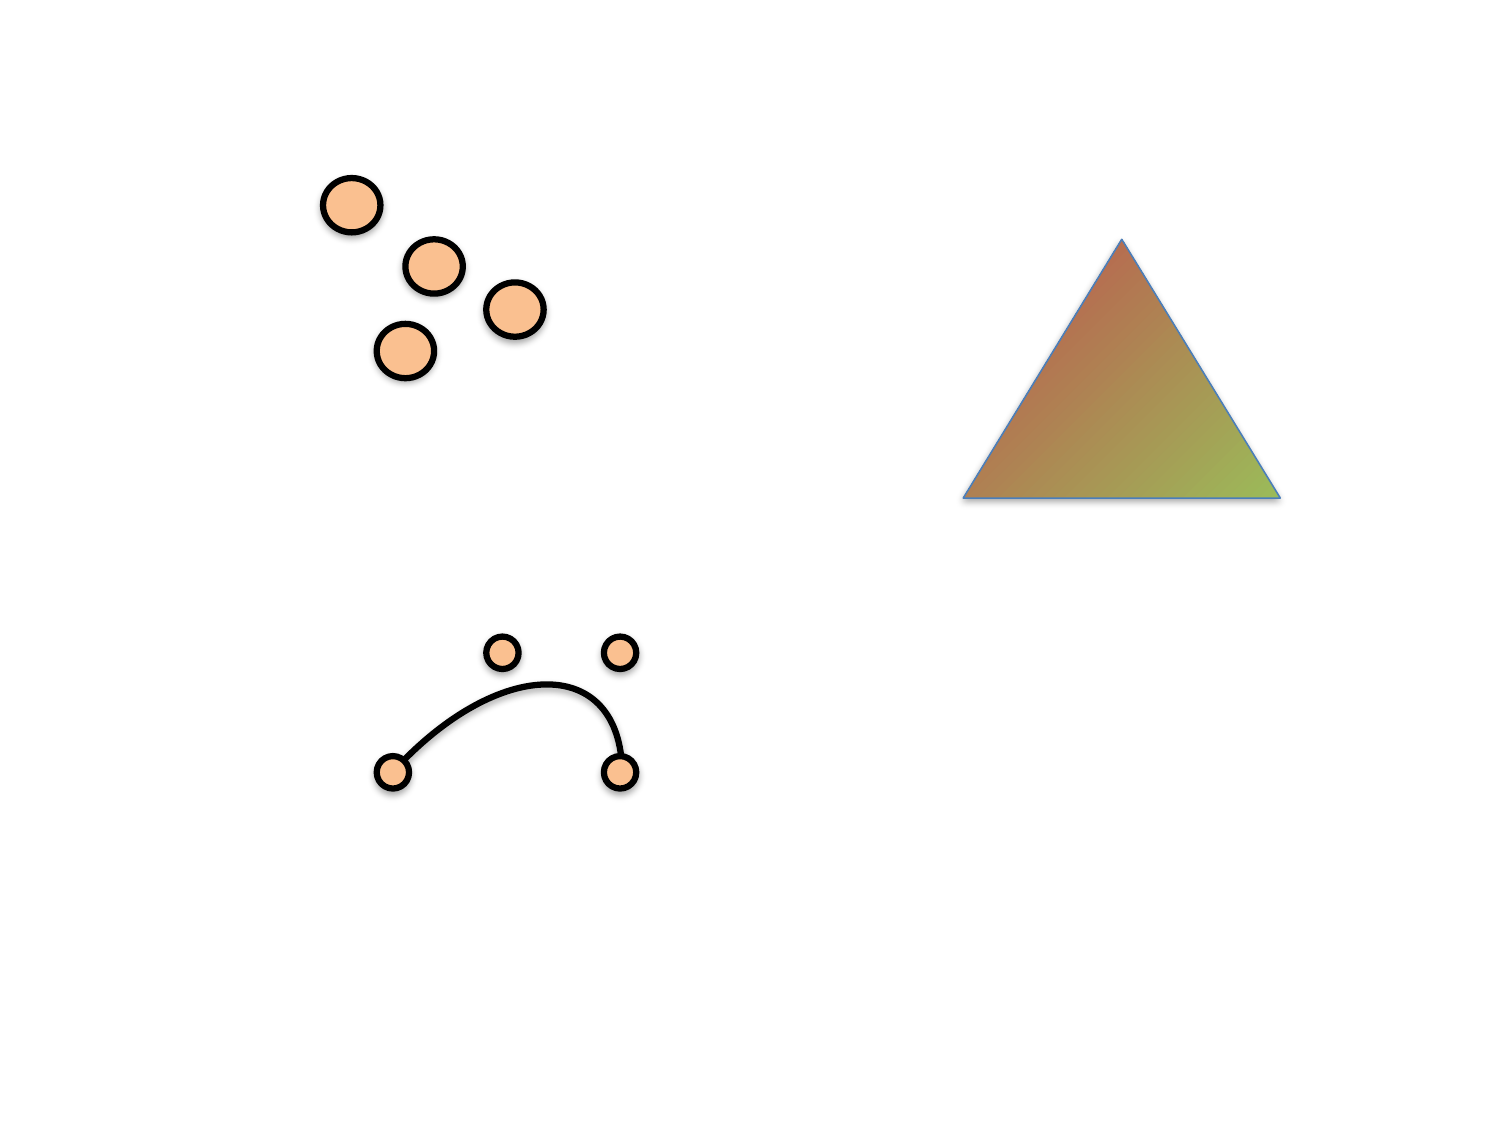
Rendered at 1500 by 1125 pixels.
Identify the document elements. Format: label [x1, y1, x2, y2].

text_box [485, 281, 545, 338]
text_box [485, 635, 520, 670]
text_box [962, 238, 1281, 499]
text_box [404, 683, 622, 774]
text_box [322, 177, 382, 234]
text_box [603, 755, 638, 790]
text_box [375, 323, 435, 379]
text_box [375, 755, 410, 790]
text_box [404, 238, 464, 295]
text_box [603, 635, 638, 670]
